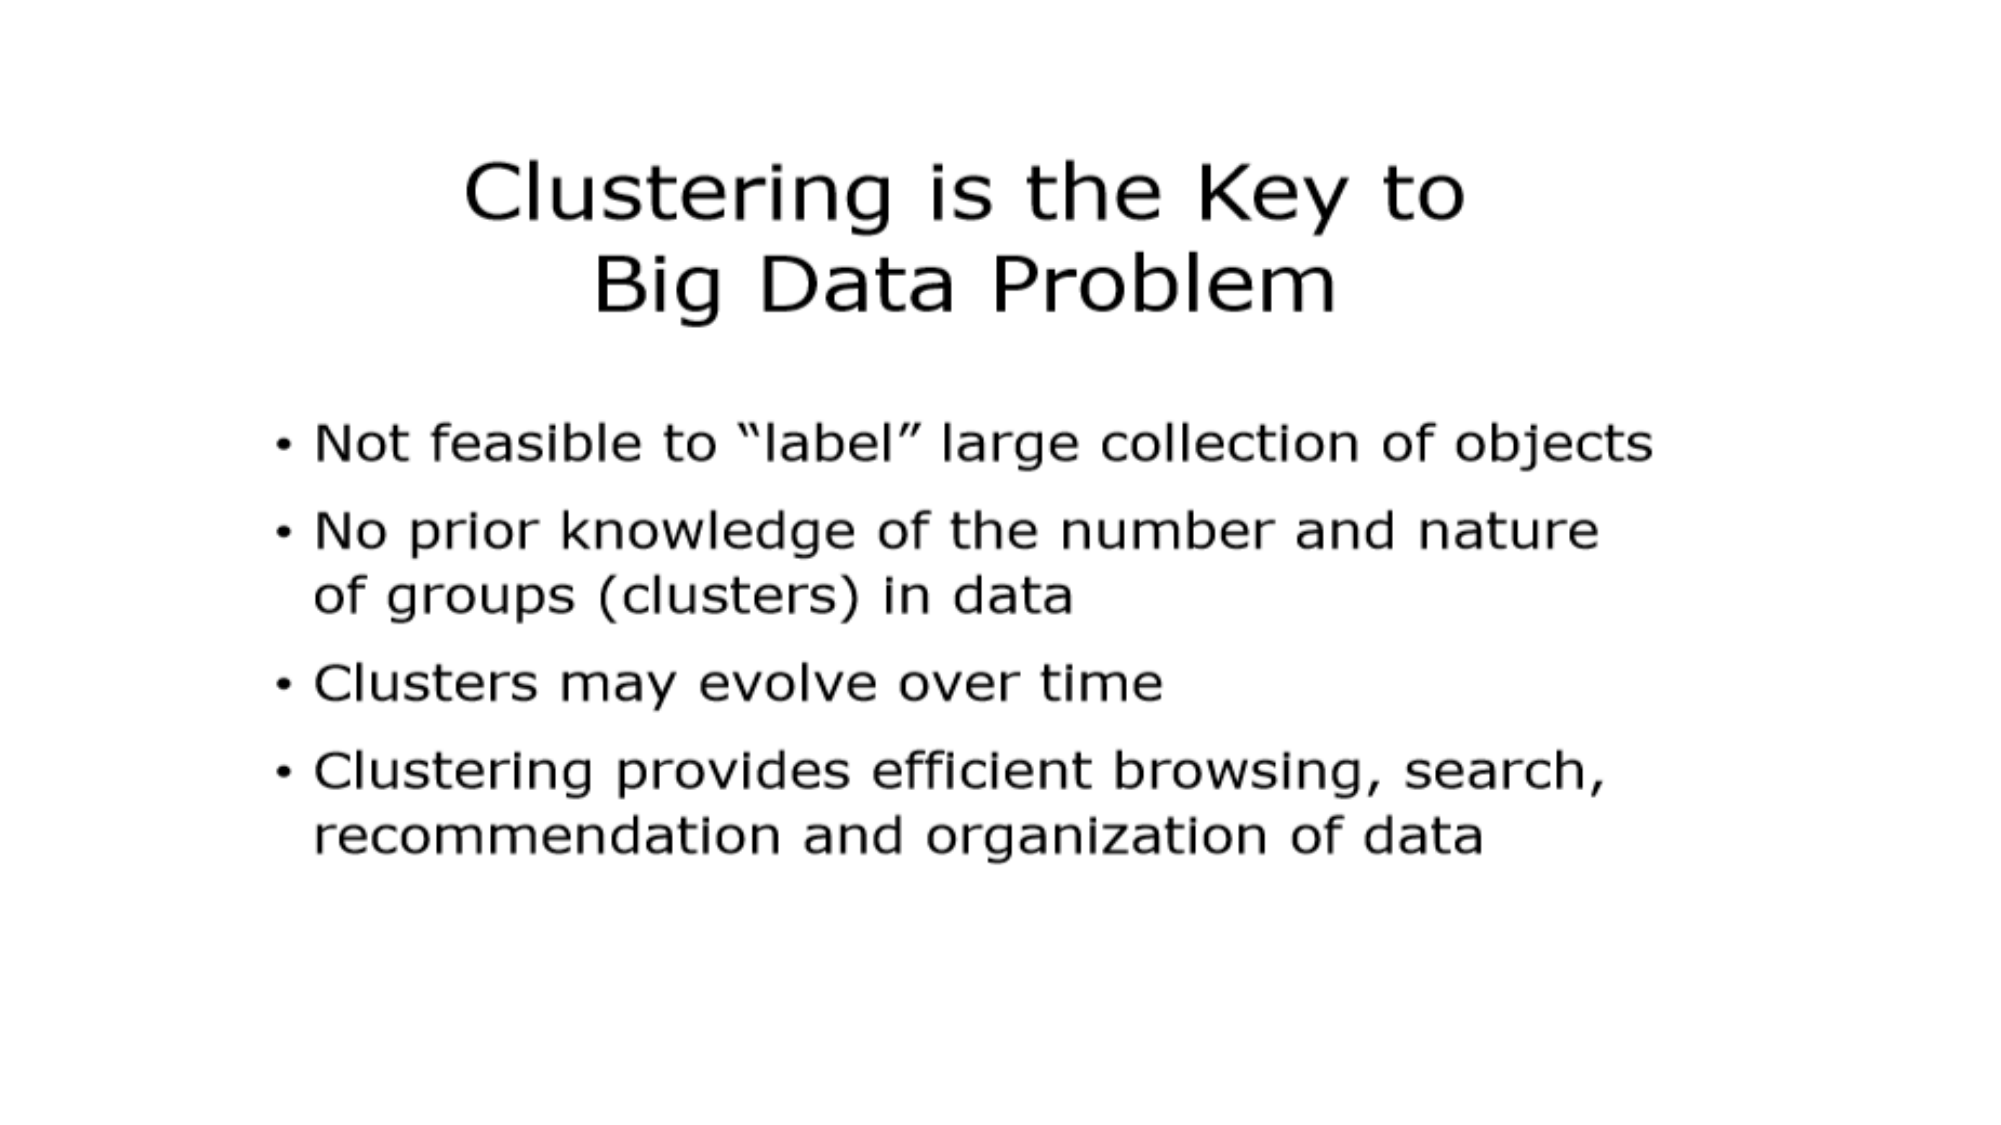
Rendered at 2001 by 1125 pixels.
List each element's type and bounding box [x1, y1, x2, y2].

picture [156, 60, 1780, 1052]
